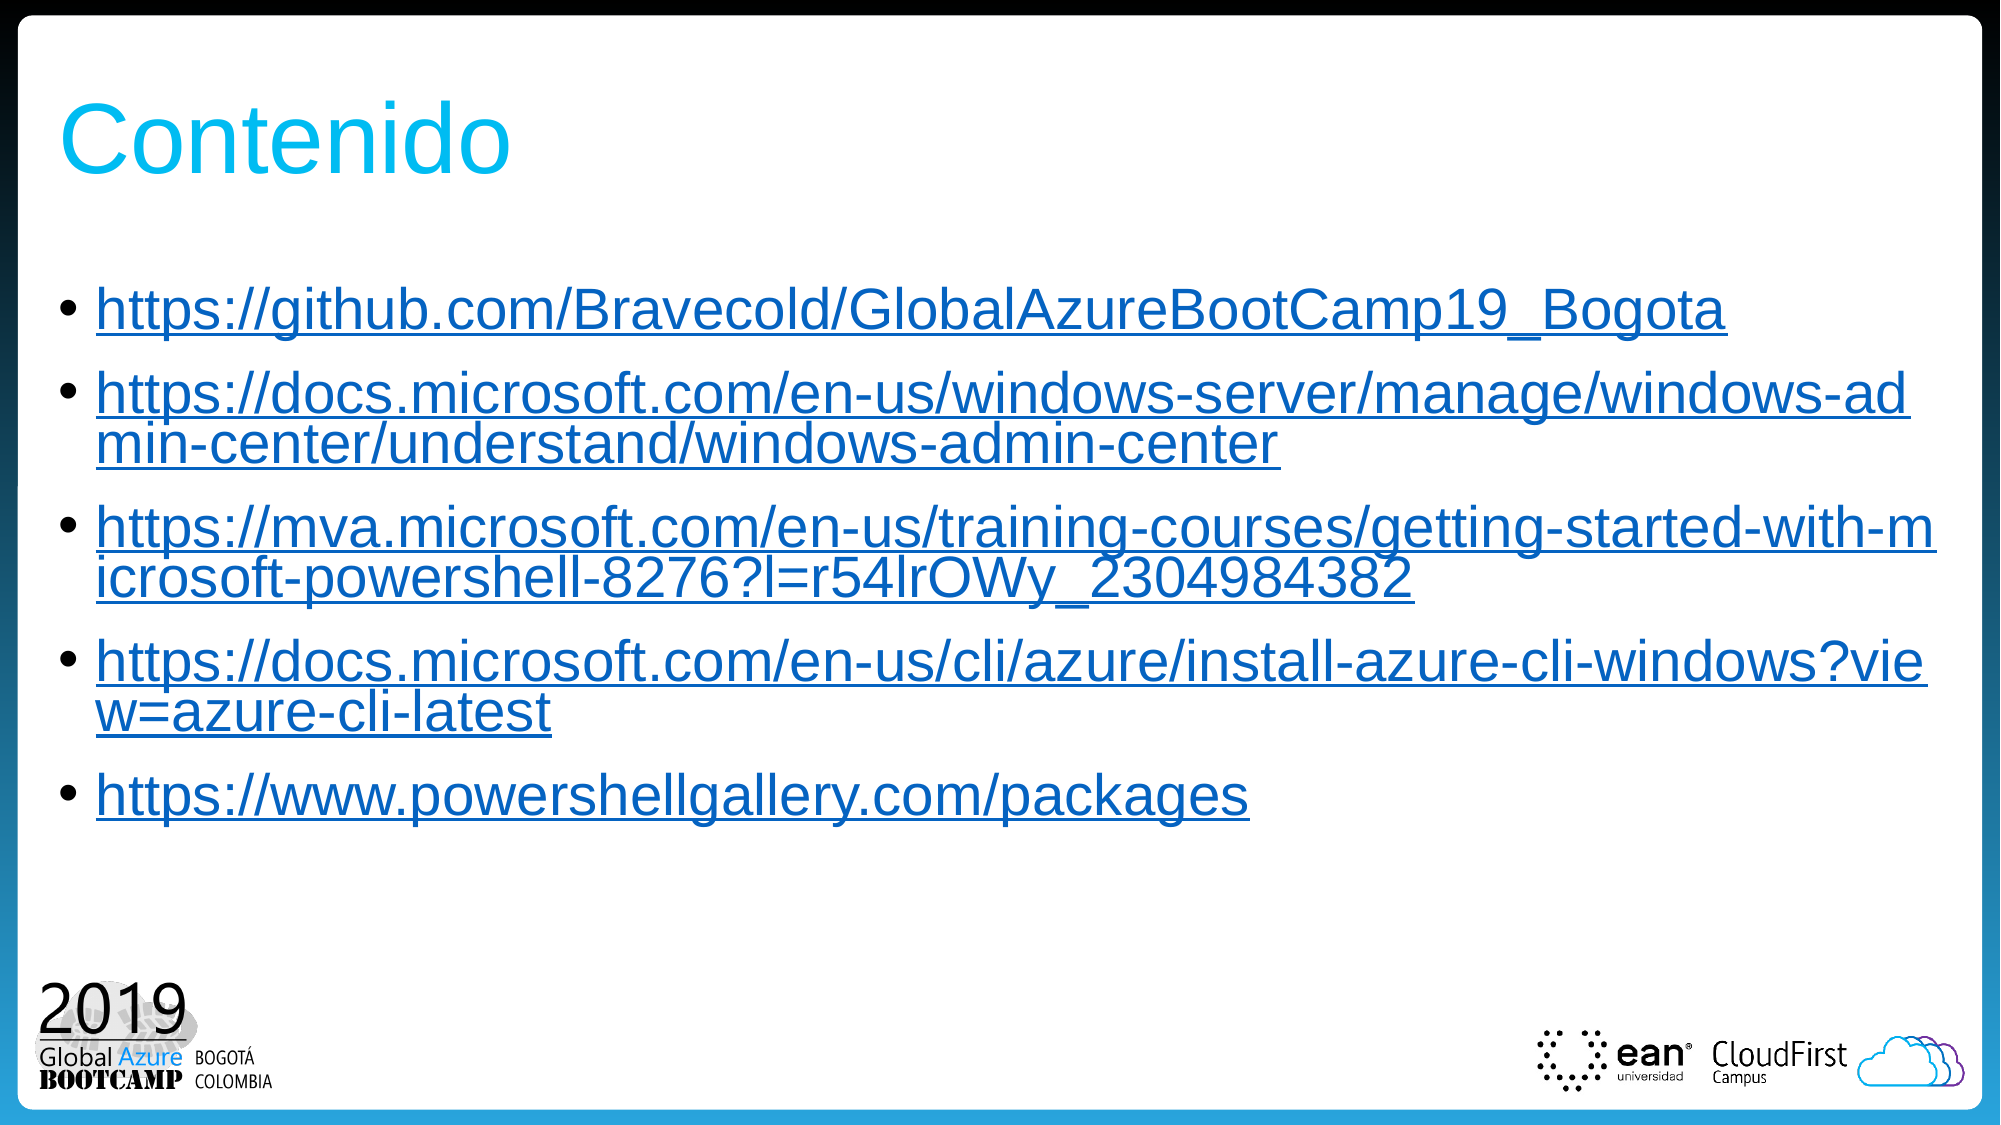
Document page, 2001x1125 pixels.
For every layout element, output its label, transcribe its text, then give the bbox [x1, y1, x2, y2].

title Contenido [43, 32, 1958, 250]
list https://github.com/Bravecold/GlobalAzureBootCamp19_Bogota https://docs.microsoft.com/en-us/windows-server/manage/windows-admin-center/understand/windows-admin-center https://mva.microsoft.com/en-us/training-courses/getting-started-with-microsoft-powershell-8276?l=r54lrOWy_2304984382 https://docs.microsoft.com/en-us/cli/azure/install-azure-cli-windows?view=azure-cli-latest https://www.powershellgallery.com/packages [43, 271, 1965, 1002]
picture [35, 957, 284, 1105]
picture [1518, 1018, 1983, 1103]
